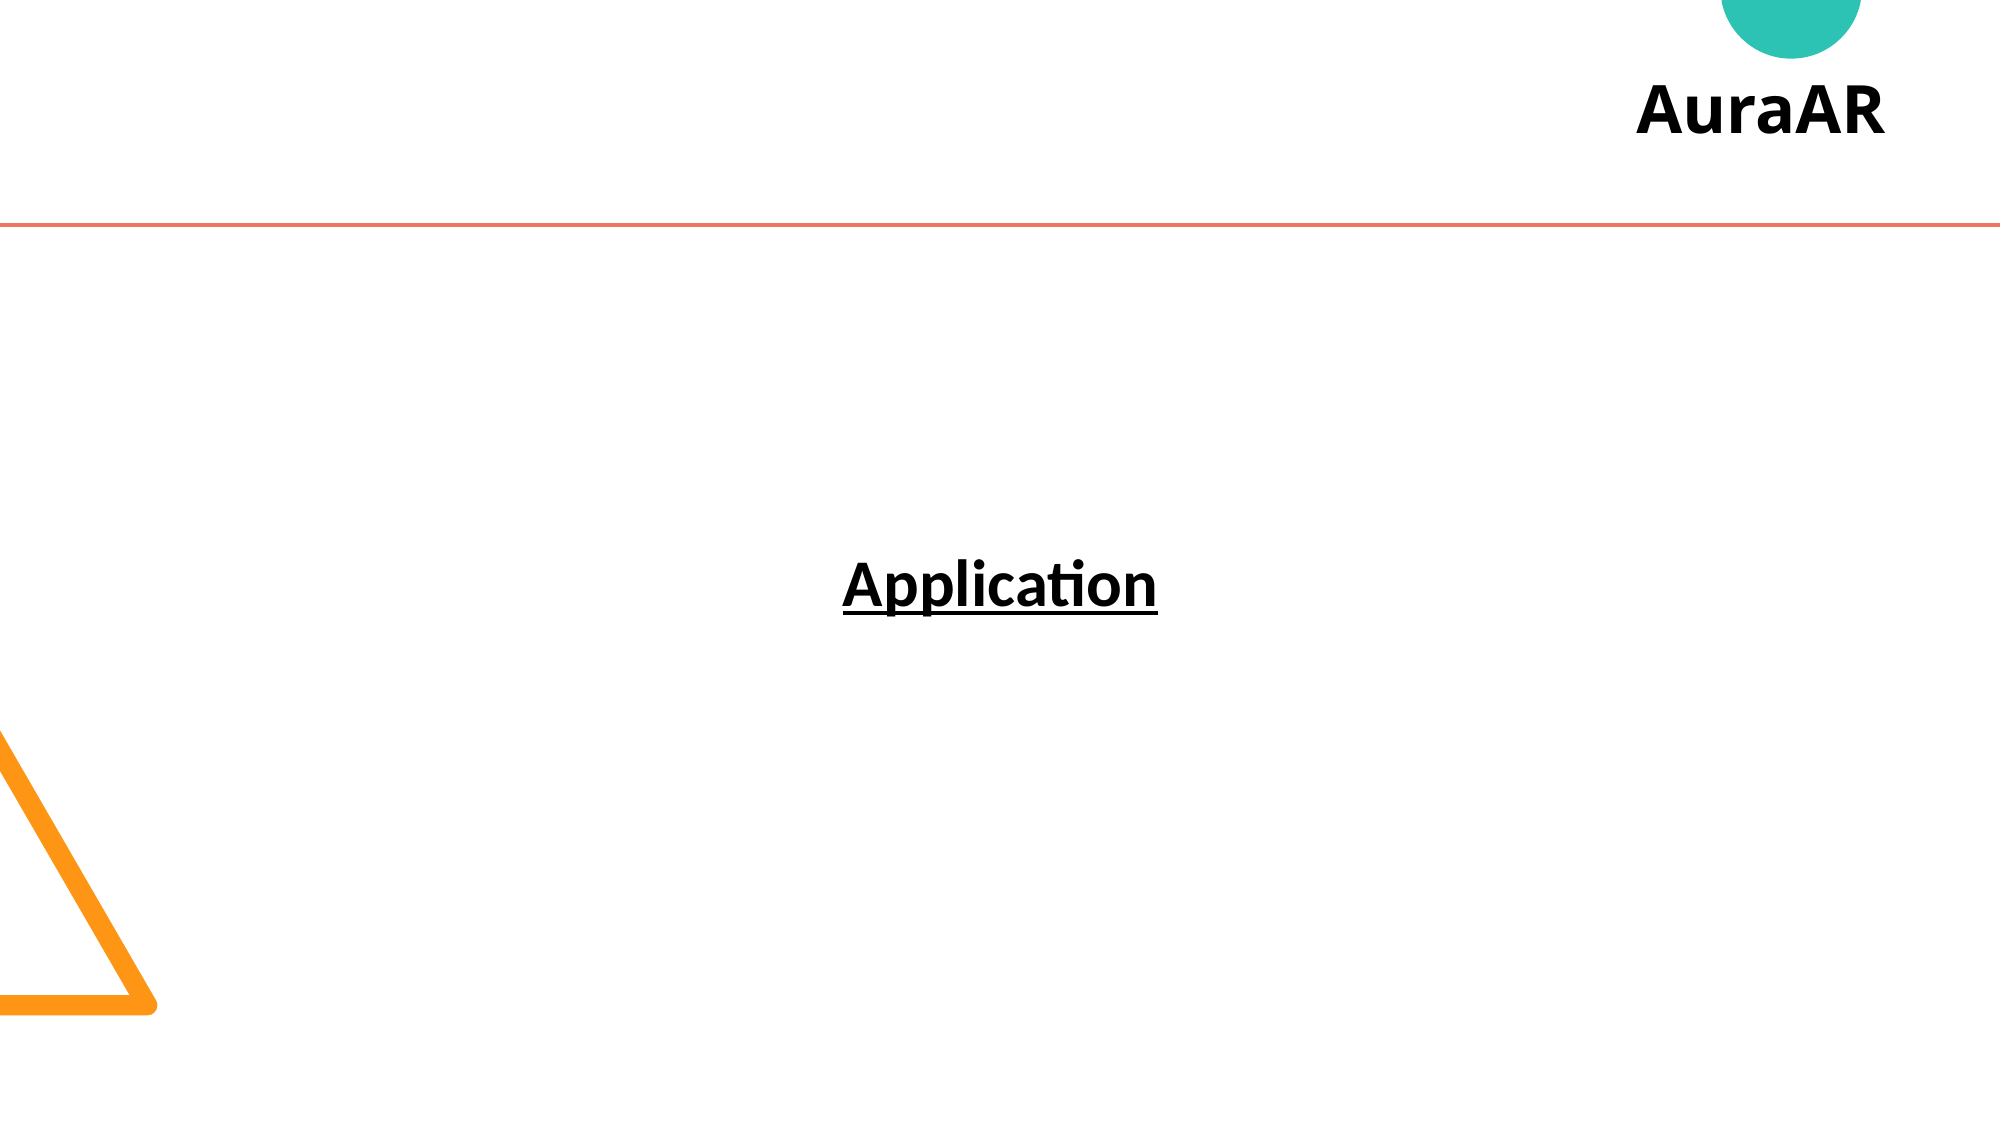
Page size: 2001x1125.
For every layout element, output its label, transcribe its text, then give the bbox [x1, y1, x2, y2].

text_box AuraAR [1539, 59, 1901, 154]
text_box Application [500, 532, 1502, 627]
